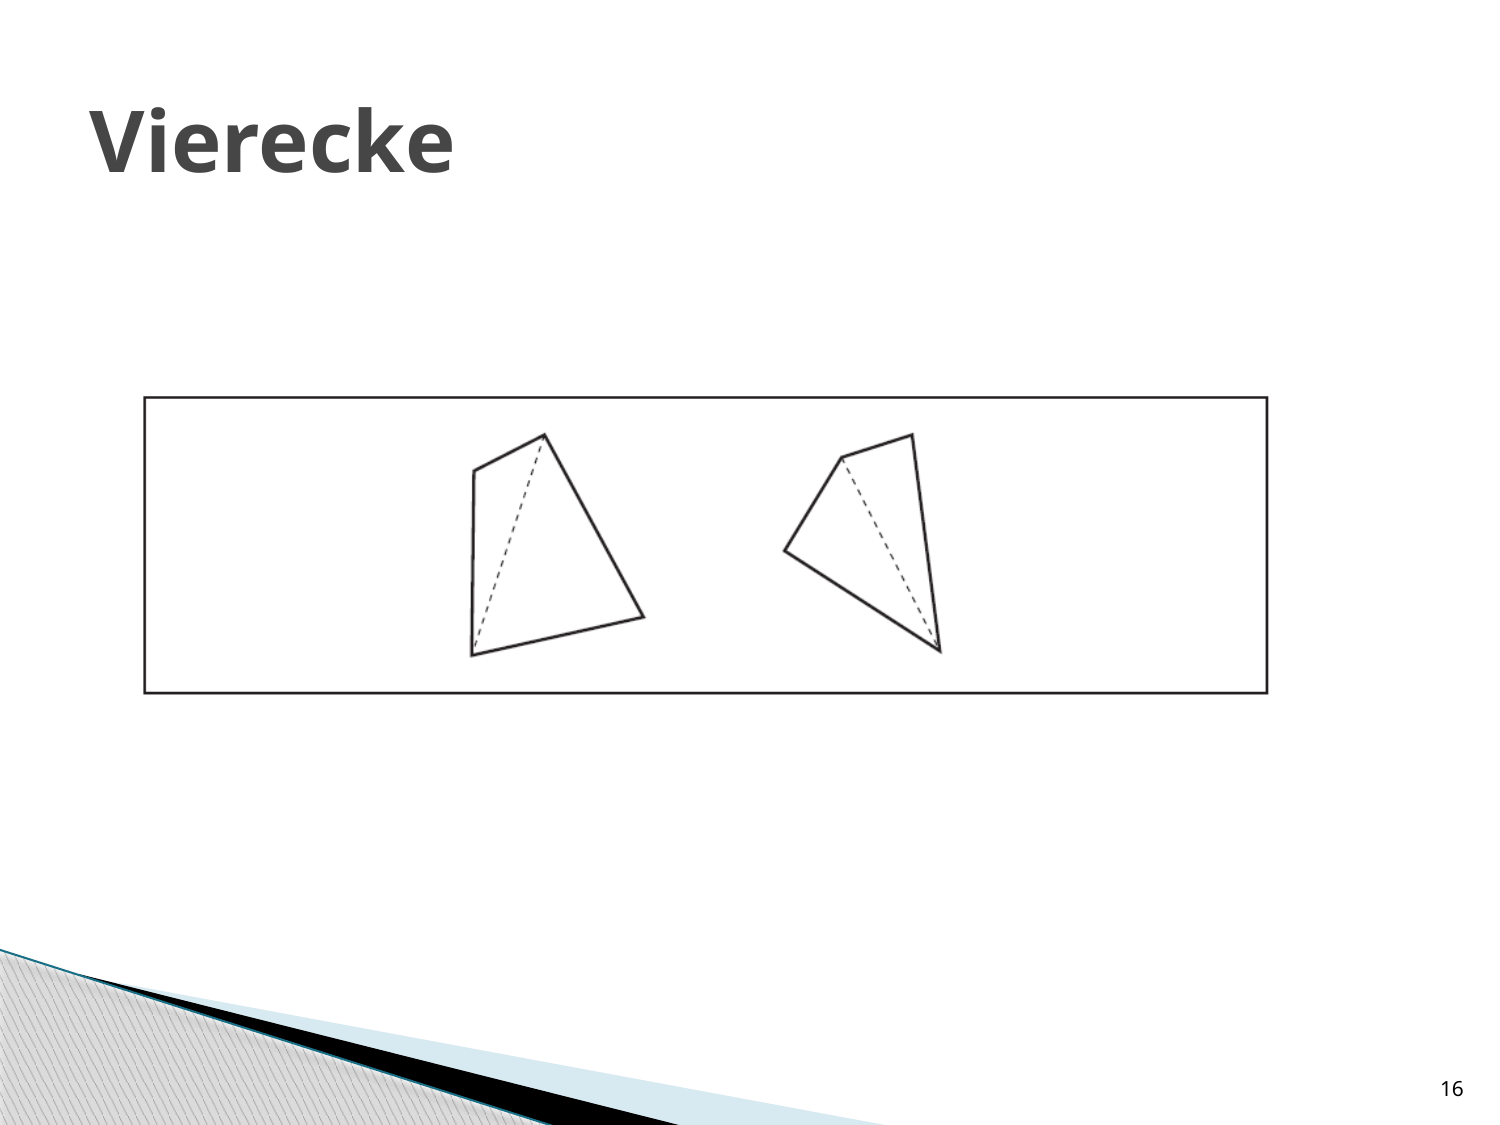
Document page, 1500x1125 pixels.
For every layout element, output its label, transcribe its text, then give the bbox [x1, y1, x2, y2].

title Vierecke [75, 45, 1425, 233]
slide_number 16 [1418, 1051, 1479, 1112]
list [99, 374, 1292, 713]
